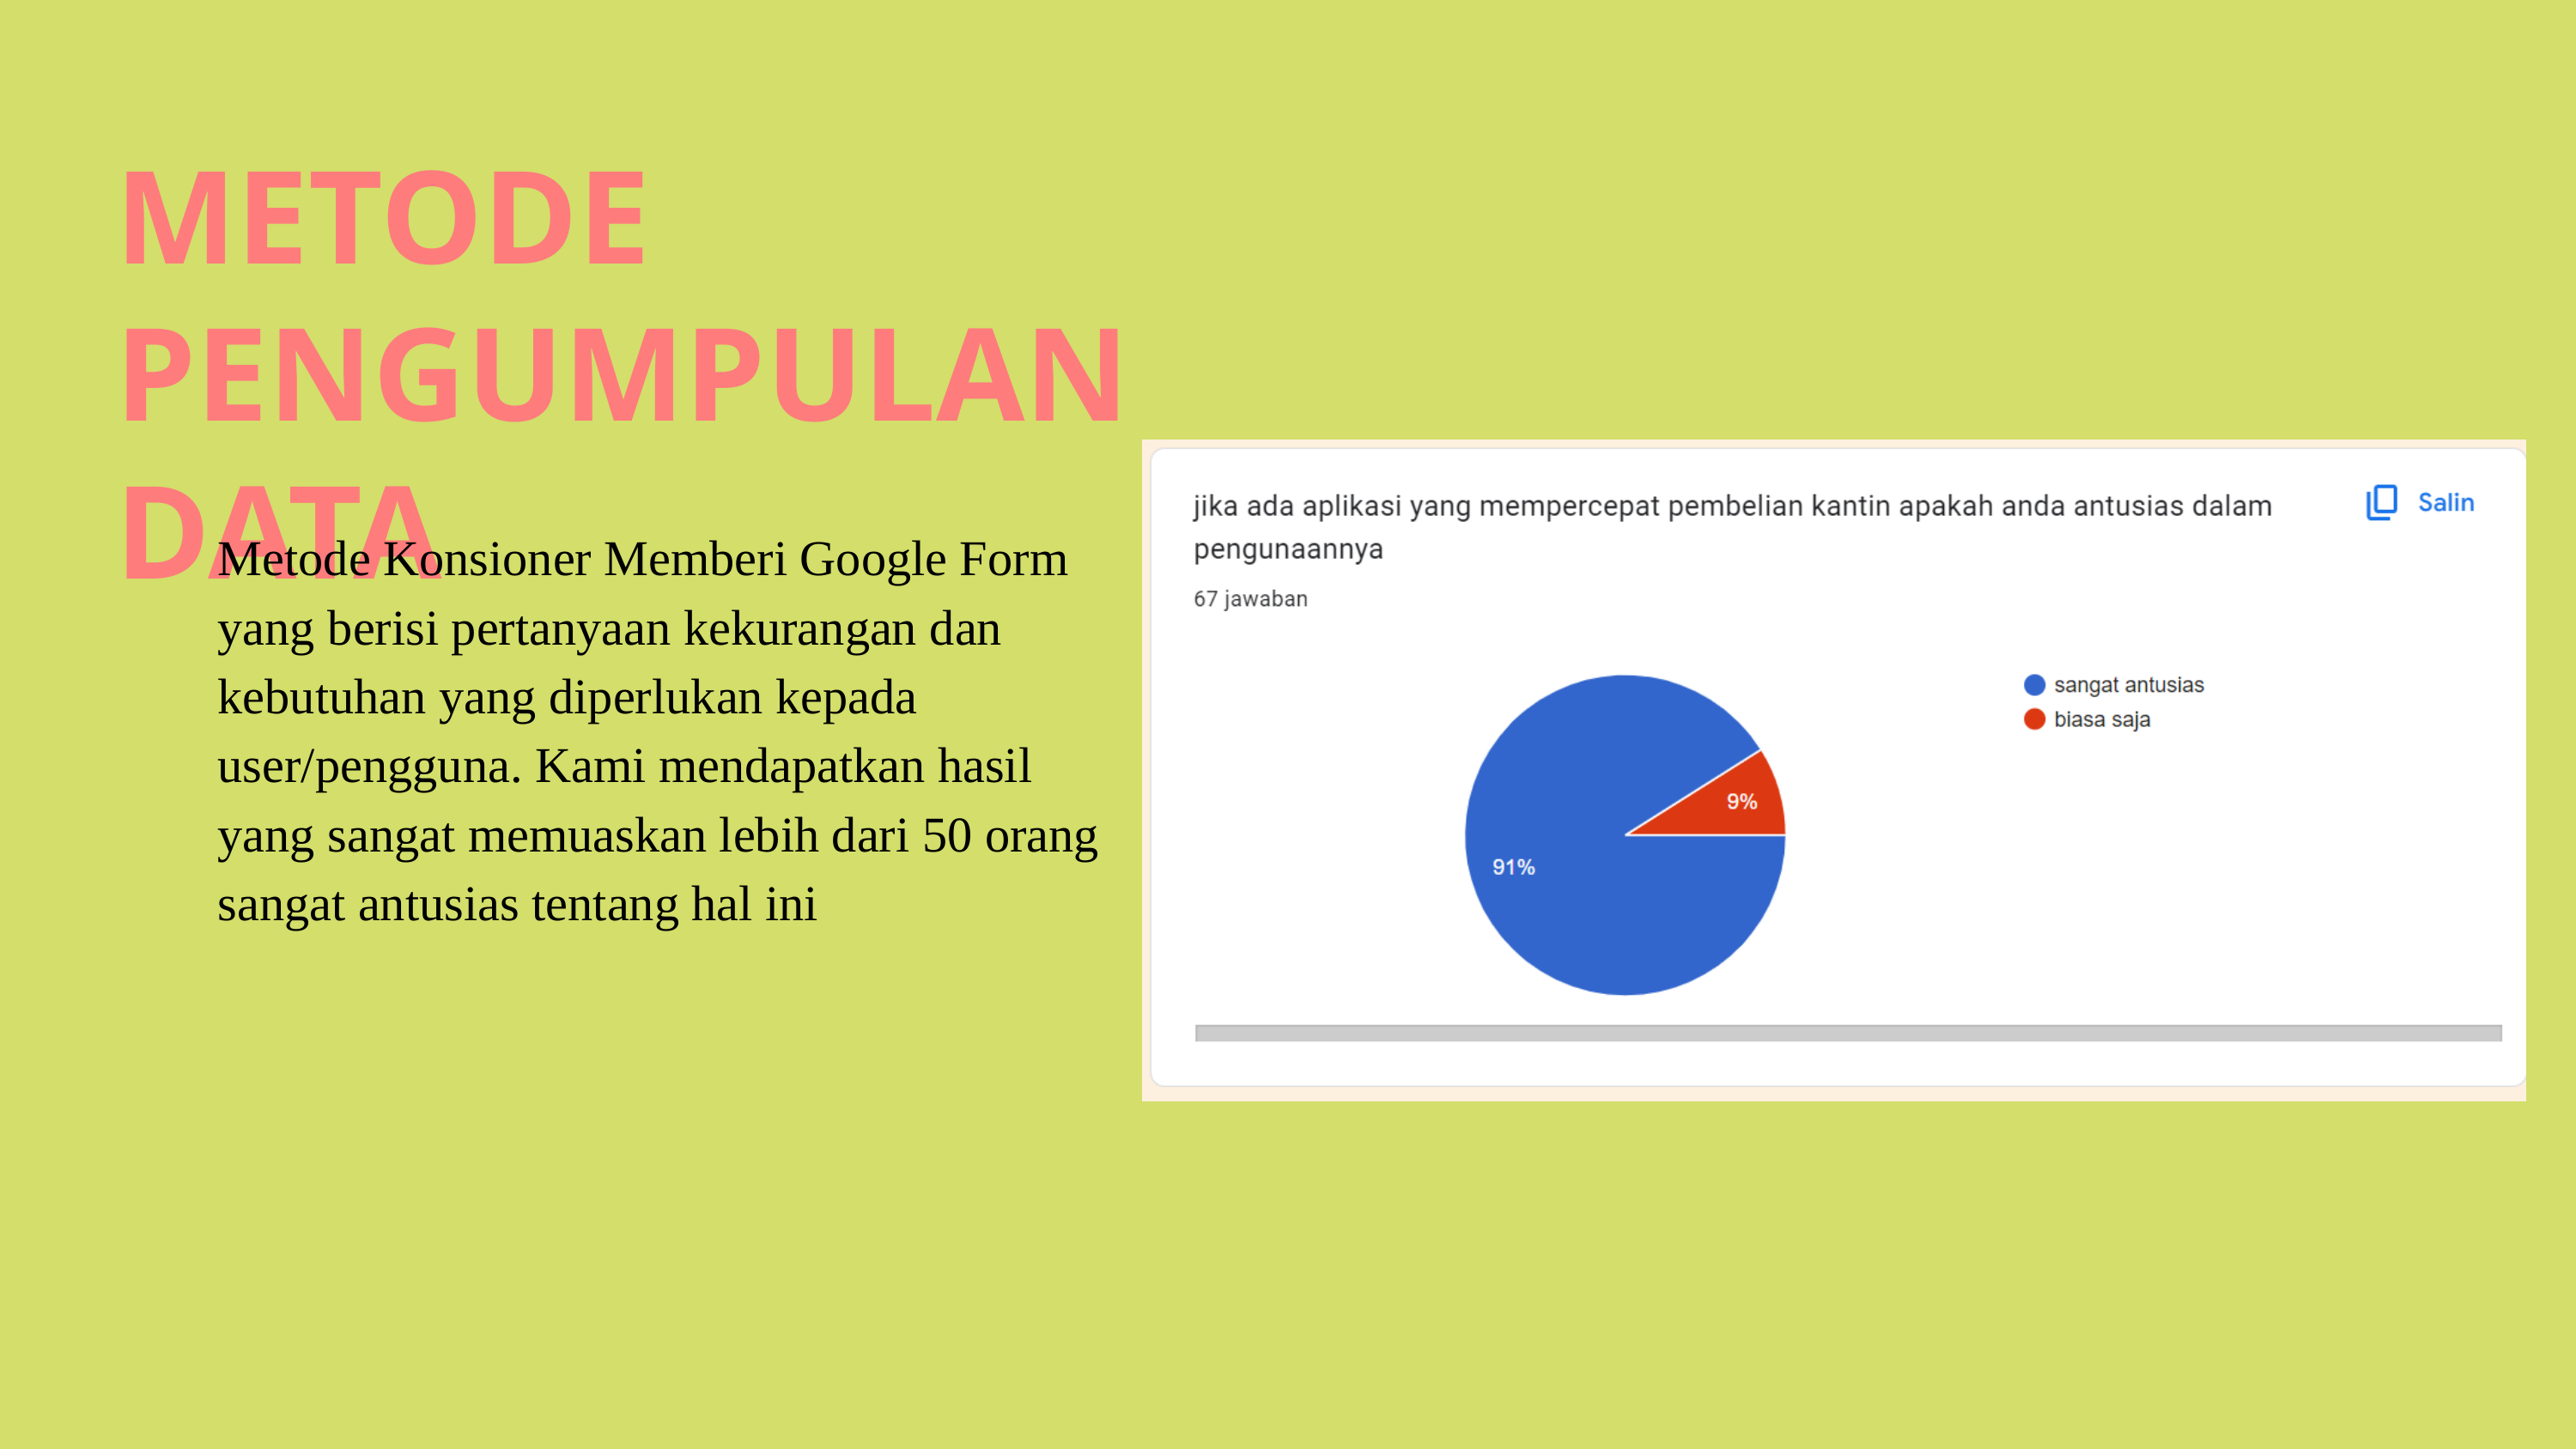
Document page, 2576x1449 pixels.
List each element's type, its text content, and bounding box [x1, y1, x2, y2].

text_box Metode Konsioner Memberi Google Form yang berisi pertanyaan kekurangan dan kebutuhan yang diperlukan kepada user/pengguna. Kami mendapatkan hasil yang sangat memuaskan lebih dari 50 orang sangat antusias tentang hal ini [217, 516, 1109, 931]
text_box METODE PENGUMPULAN DATA [115, 131, 1303, 605]
picture [1142, 440, 2526, 1102]
